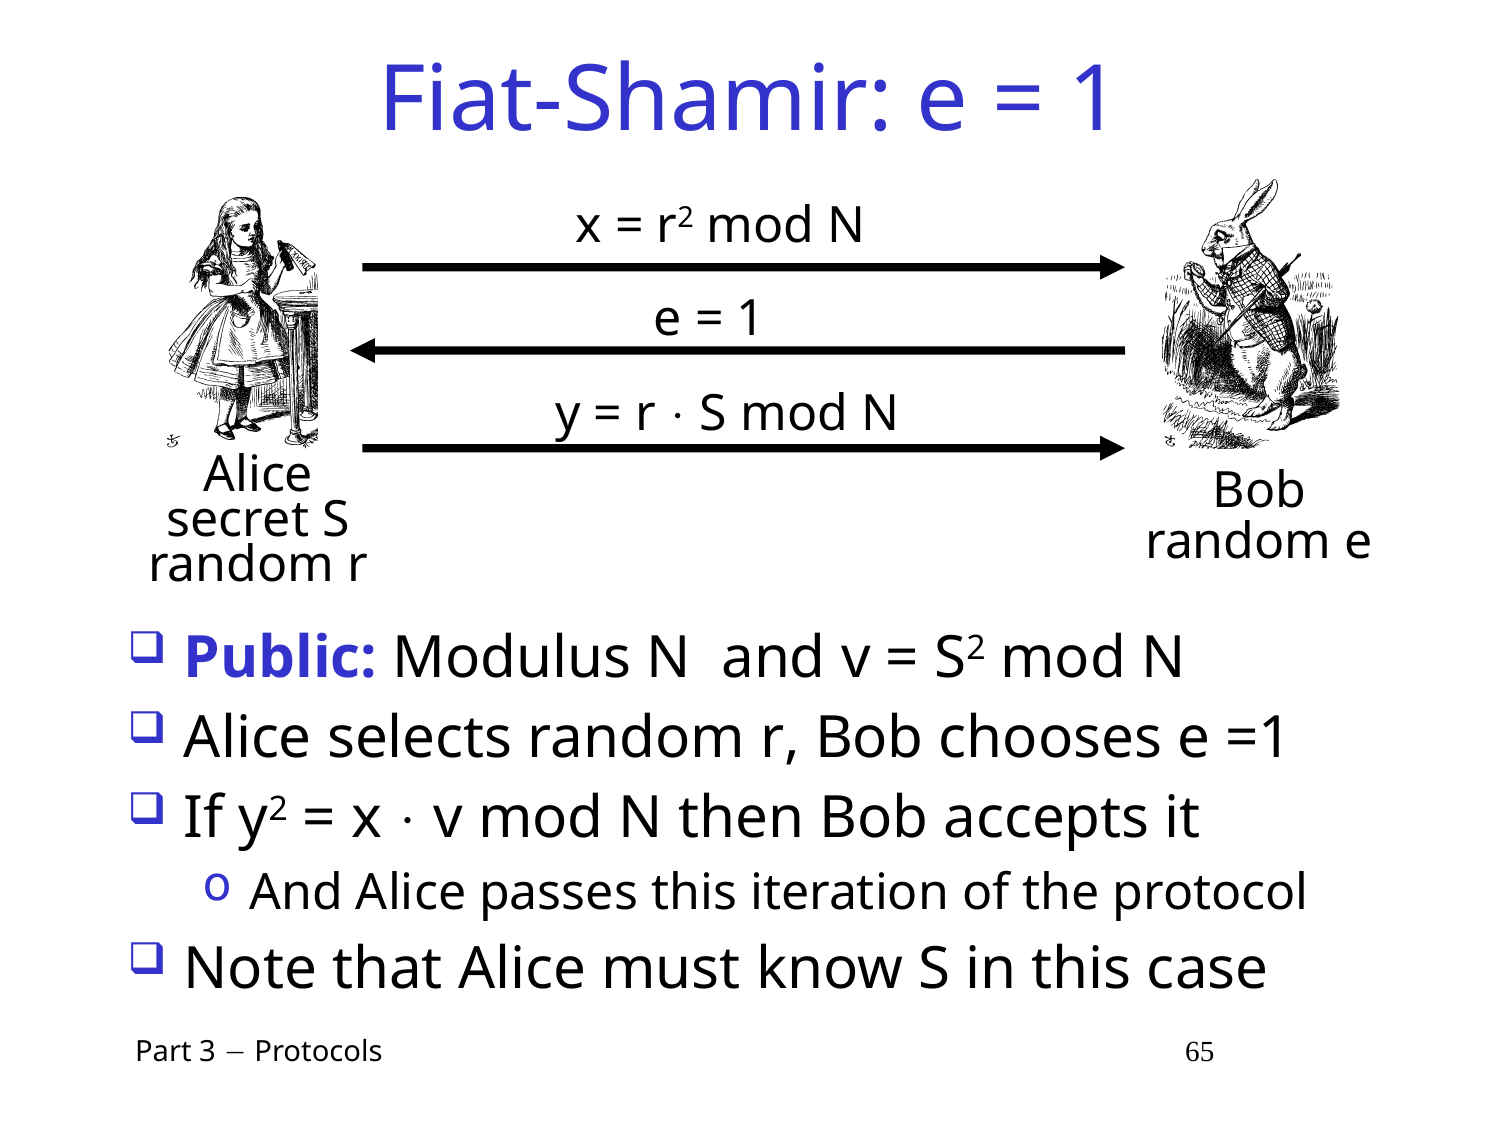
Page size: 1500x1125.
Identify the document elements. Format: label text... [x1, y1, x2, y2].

text_box [362, 442, 1126, 455]
text_box Bob random e [1130, 459, 1388, 576]
text_box y = r  S mod N [540, 373, 915, 448]
footer Part 3  Protocols 65 [112, 1024, 1401, 1101]
text_box e = 1 [639, 277, 794, 353]
text_box [362, 261, 1126, 274]
list Public: Modulus N and v = S2 mod N Alice selects random r, Bob chooses e =1 If y2 = x  v mod N then Bob accepts it And Alice passes this iteration of the protocol Note that Alice must know S in this case [112, 624, 1451, 1013]
picture [162, 185, 318, 453]
picture [1162, 174, 1340, 449]
title Fiat-Shamir: e = 1 [112, 24, 1388, 163]
text_box Alice secret S random r [133, 447, 384, 598]
text_box [349, 344, 639, 357]
text_box x = r2 mod N [560, 185, 881, 261]
